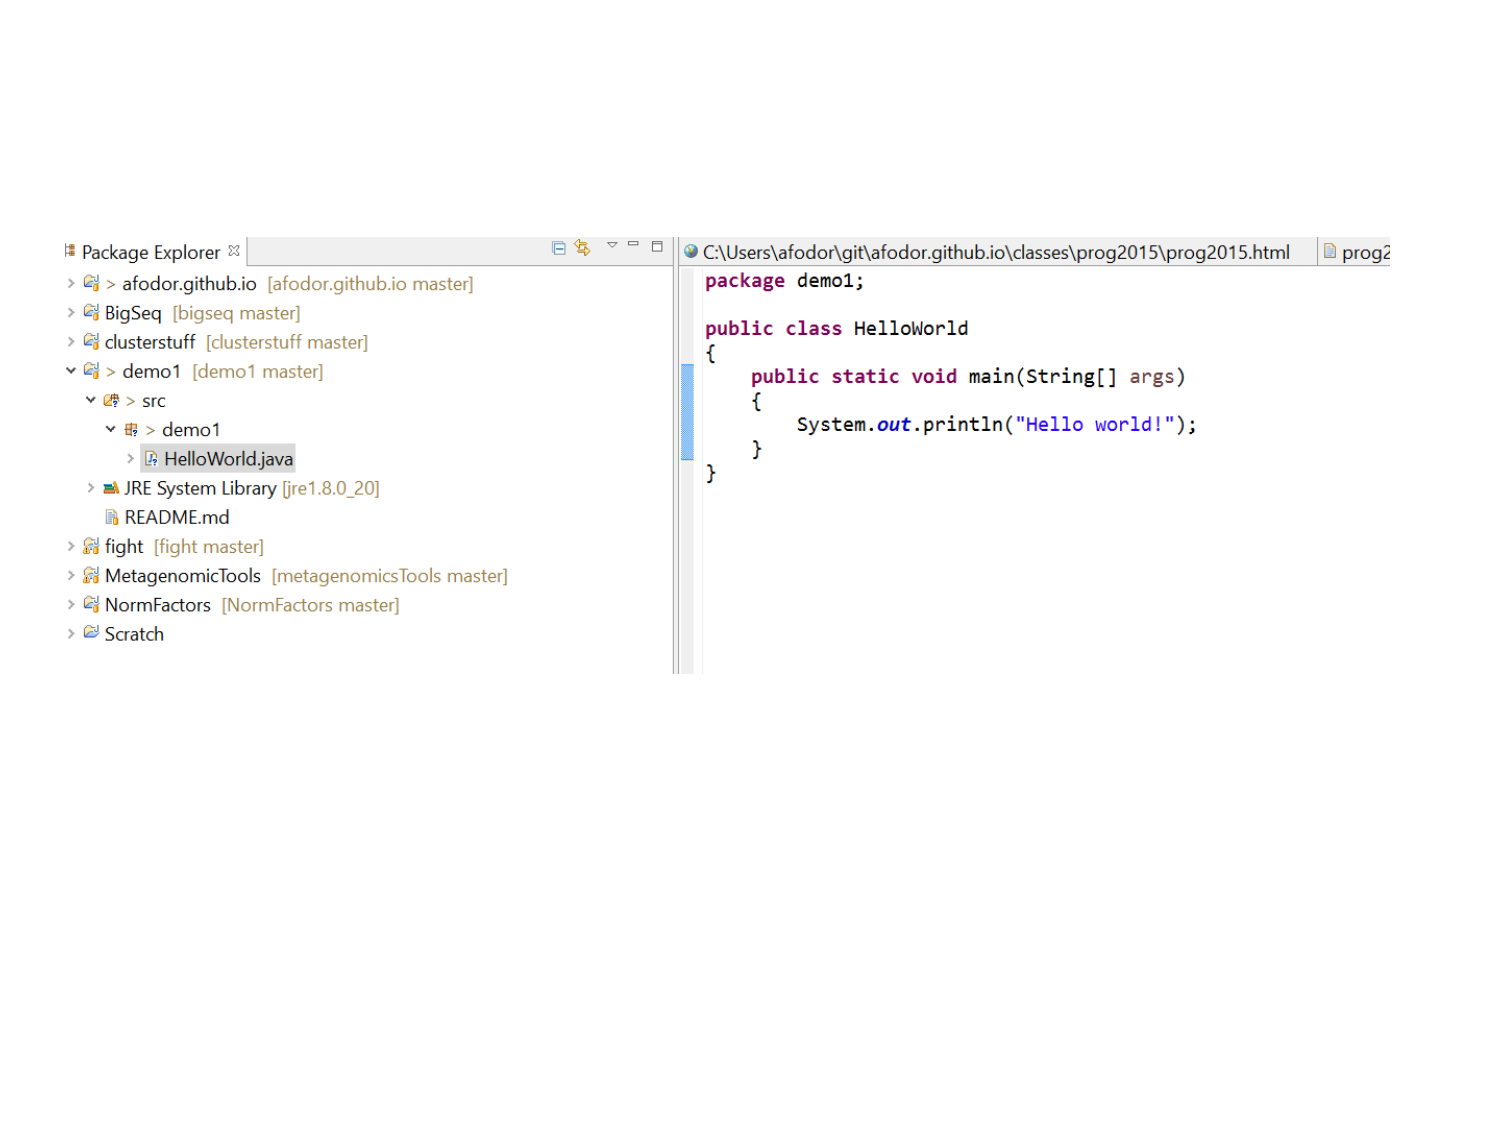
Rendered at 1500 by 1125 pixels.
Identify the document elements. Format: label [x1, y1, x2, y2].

picture [62, 237, 1390, 675]
